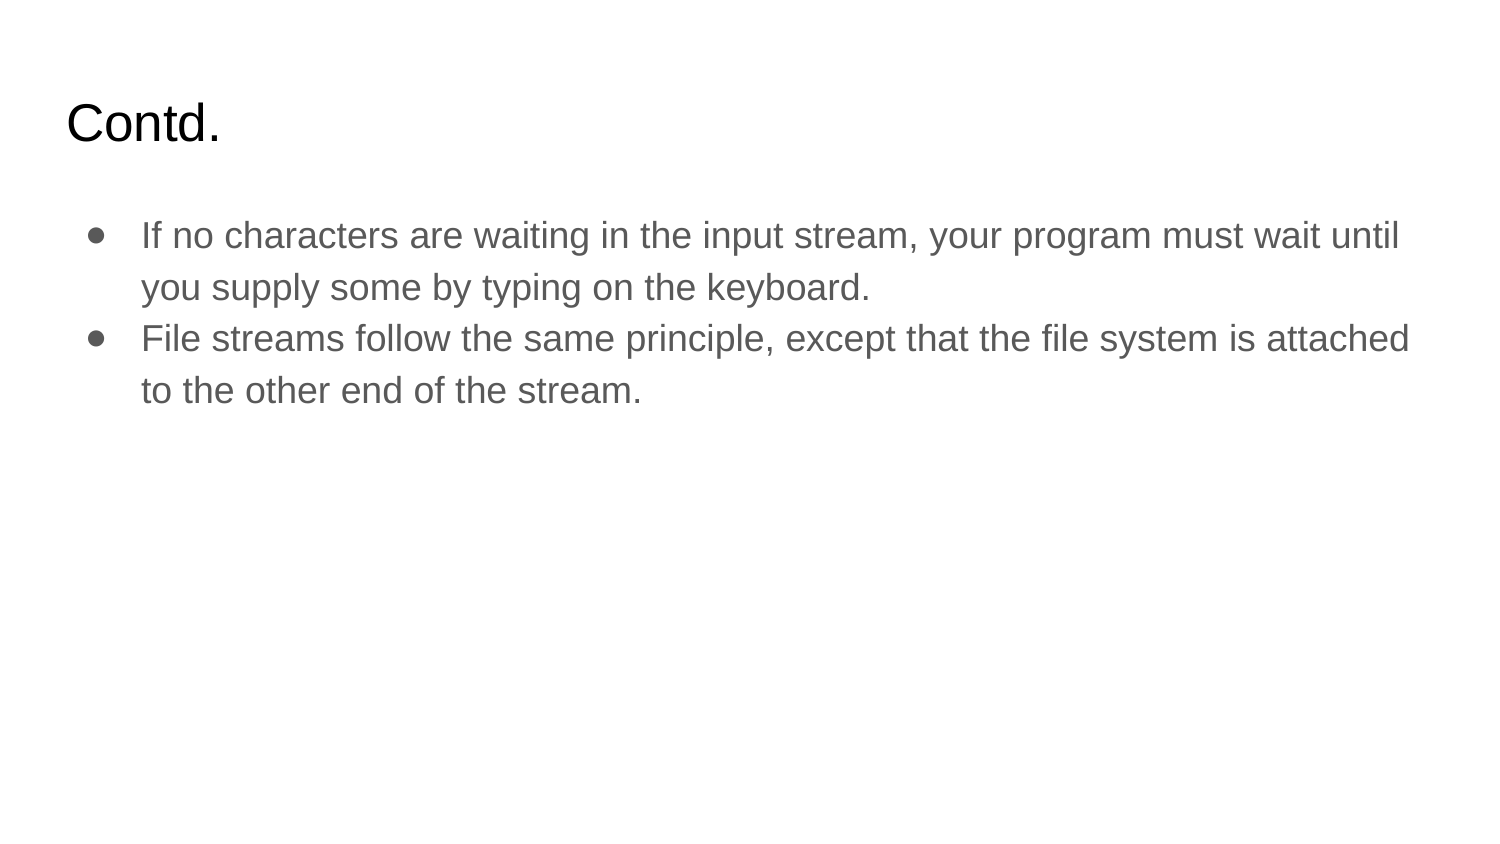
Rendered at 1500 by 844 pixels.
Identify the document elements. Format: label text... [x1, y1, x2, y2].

title Contd. [51, 72, 1449, 167]
list If no characters are waiting in the input stream, your program must wait until you supply some by typing on the keyboard. File streams follow the same principle, except that the file system is attached to the other end of the stream. [51, 189, 1449, 750]
